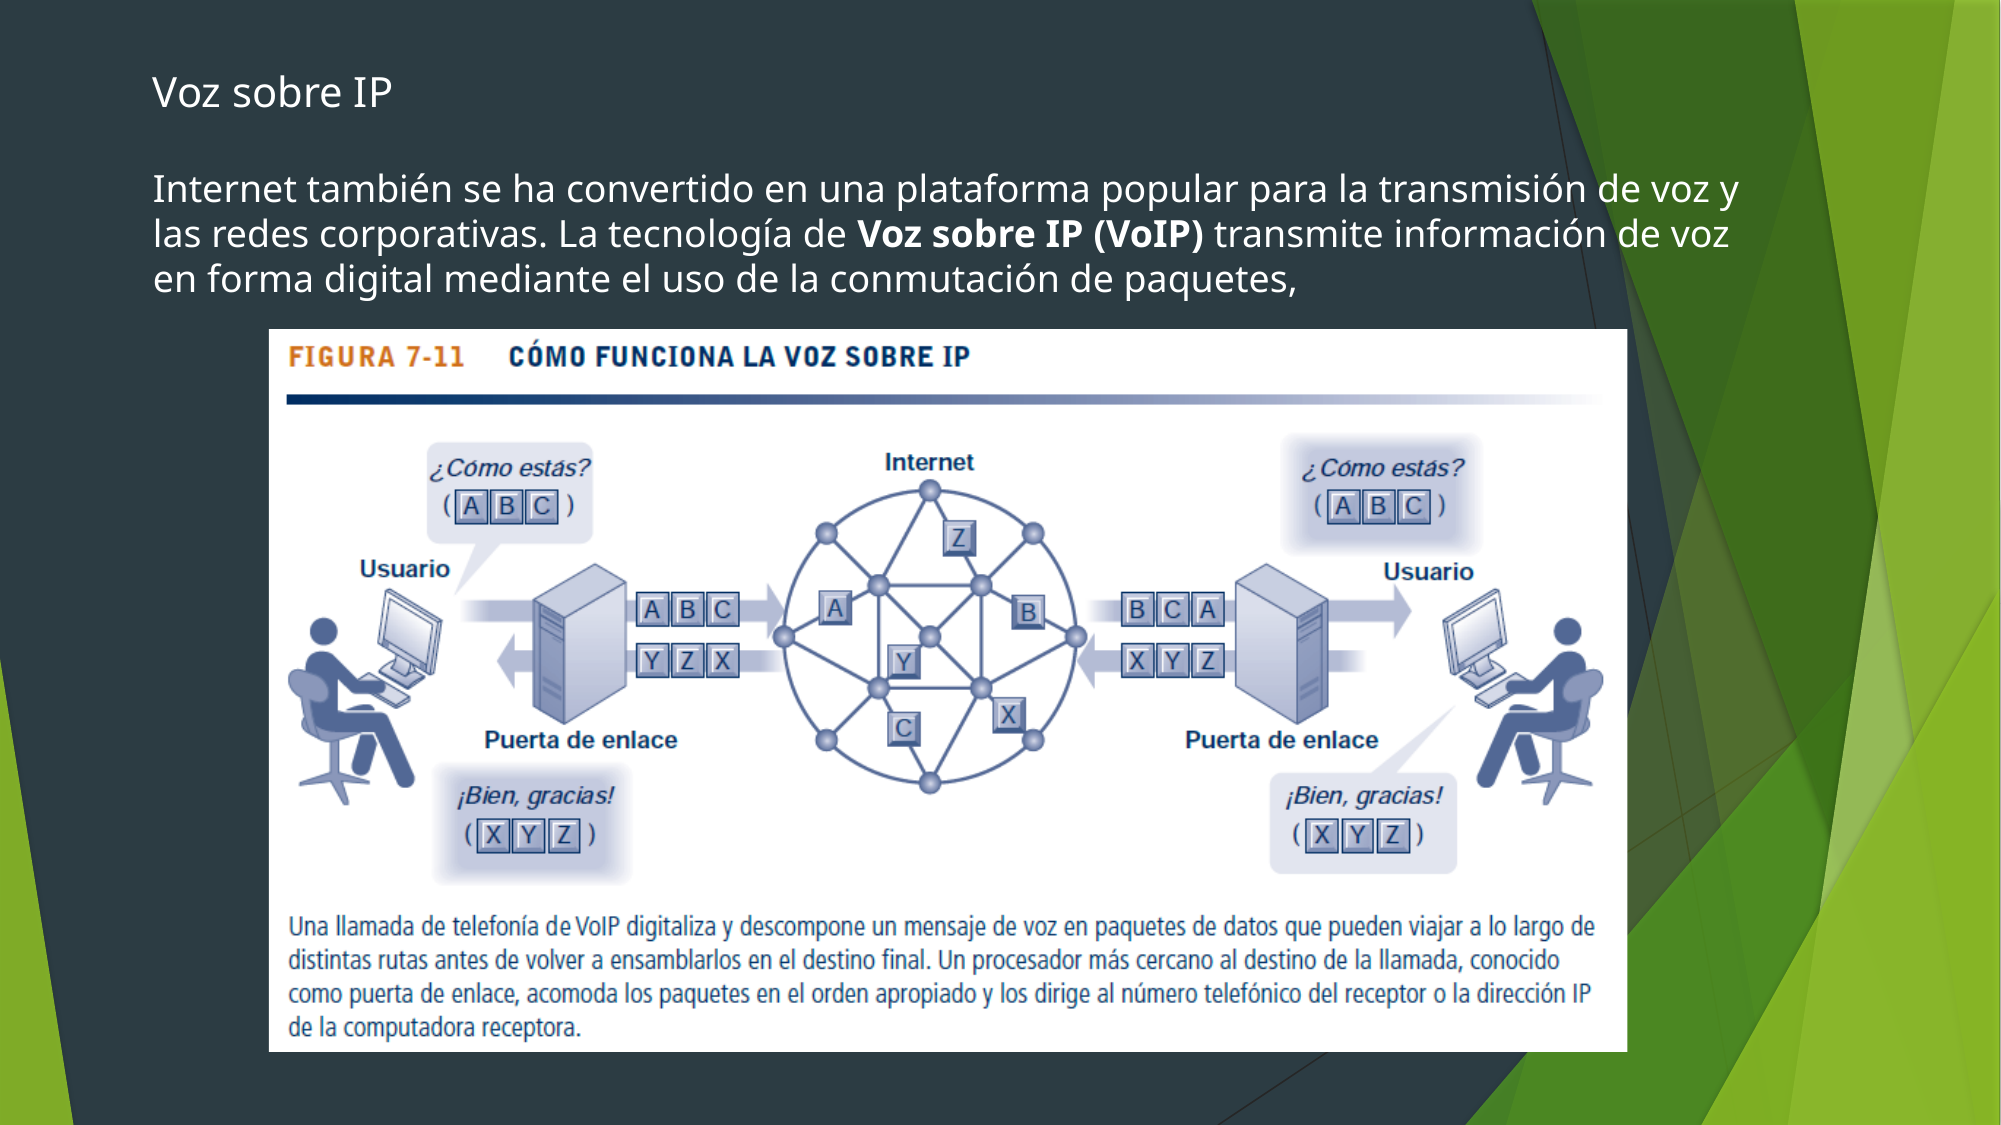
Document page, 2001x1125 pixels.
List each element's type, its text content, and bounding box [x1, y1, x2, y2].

picture [268, 328, 1629, 1052]
text_box Voz sobre IP Internet también se ha convertido en una plataforma popular para la transmisión de voz y las redes corporativas. La tecnología de Voz sobre IP (VoIP) transmite información de voz en forma digital mediante el uso de la conmutación de paquetes, [138, 57, 1759, 308]
